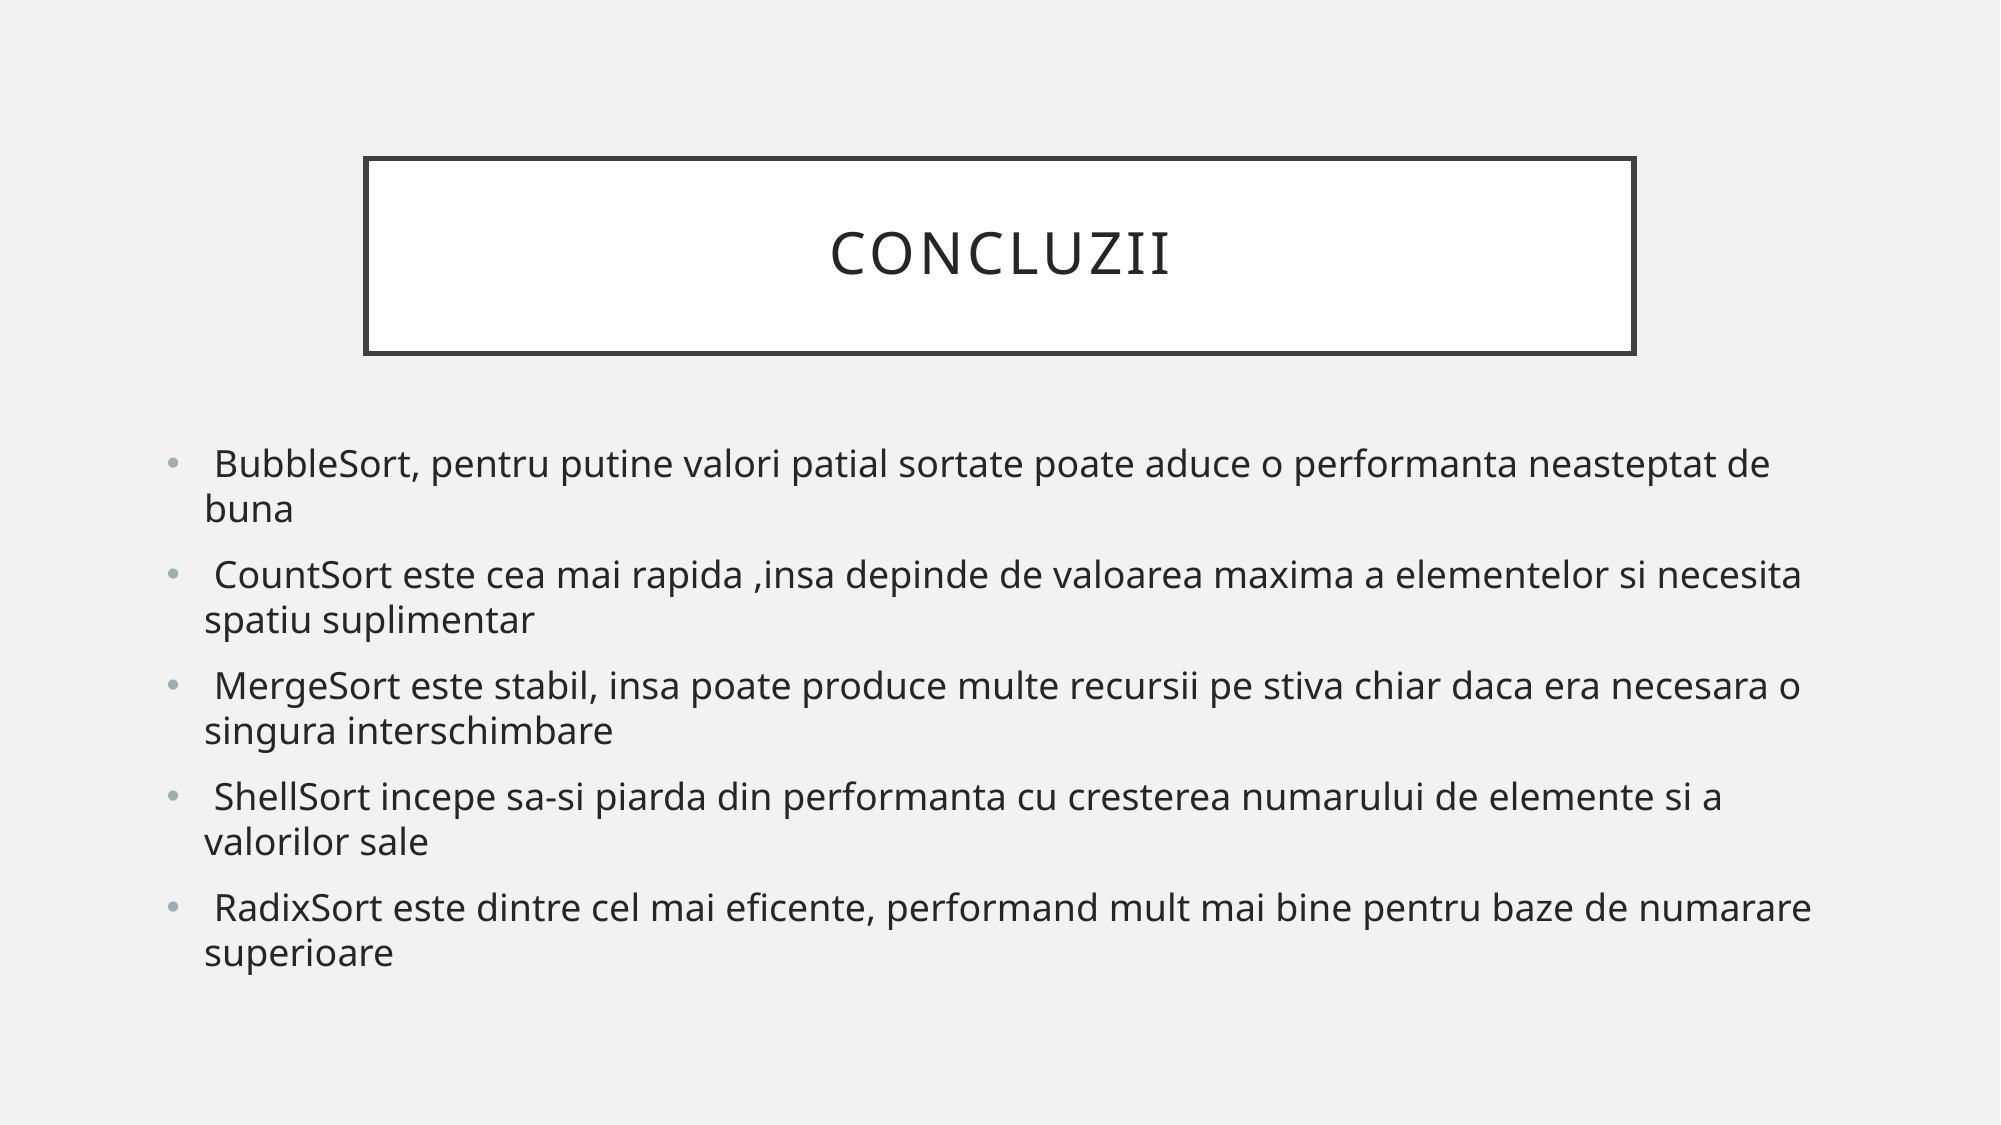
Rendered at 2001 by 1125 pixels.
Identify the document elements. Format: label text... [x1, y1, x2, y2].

list BubbleSort, pentru putine valori patial sortate poate aduce o performanta neasteptat de buna CountSort este cea mai rapida ,insa depinde de valoarea maxima a elementelor si necesita spatiu suplimentar MergeSort este stabil, insa poate produce multe recursii pe stiva chiar daca era necesara o singura interschimbare ShellSort incepe sa-si piarda din performanta cu cresterea numarului de elemente si a valorilor sale RadixSort este dintre cel mai eficente, performand mult mai bine pentru baze de numarare superioare [151, 432, 1879, 942]
title Concluzii [363, 156, 1637, 356]
